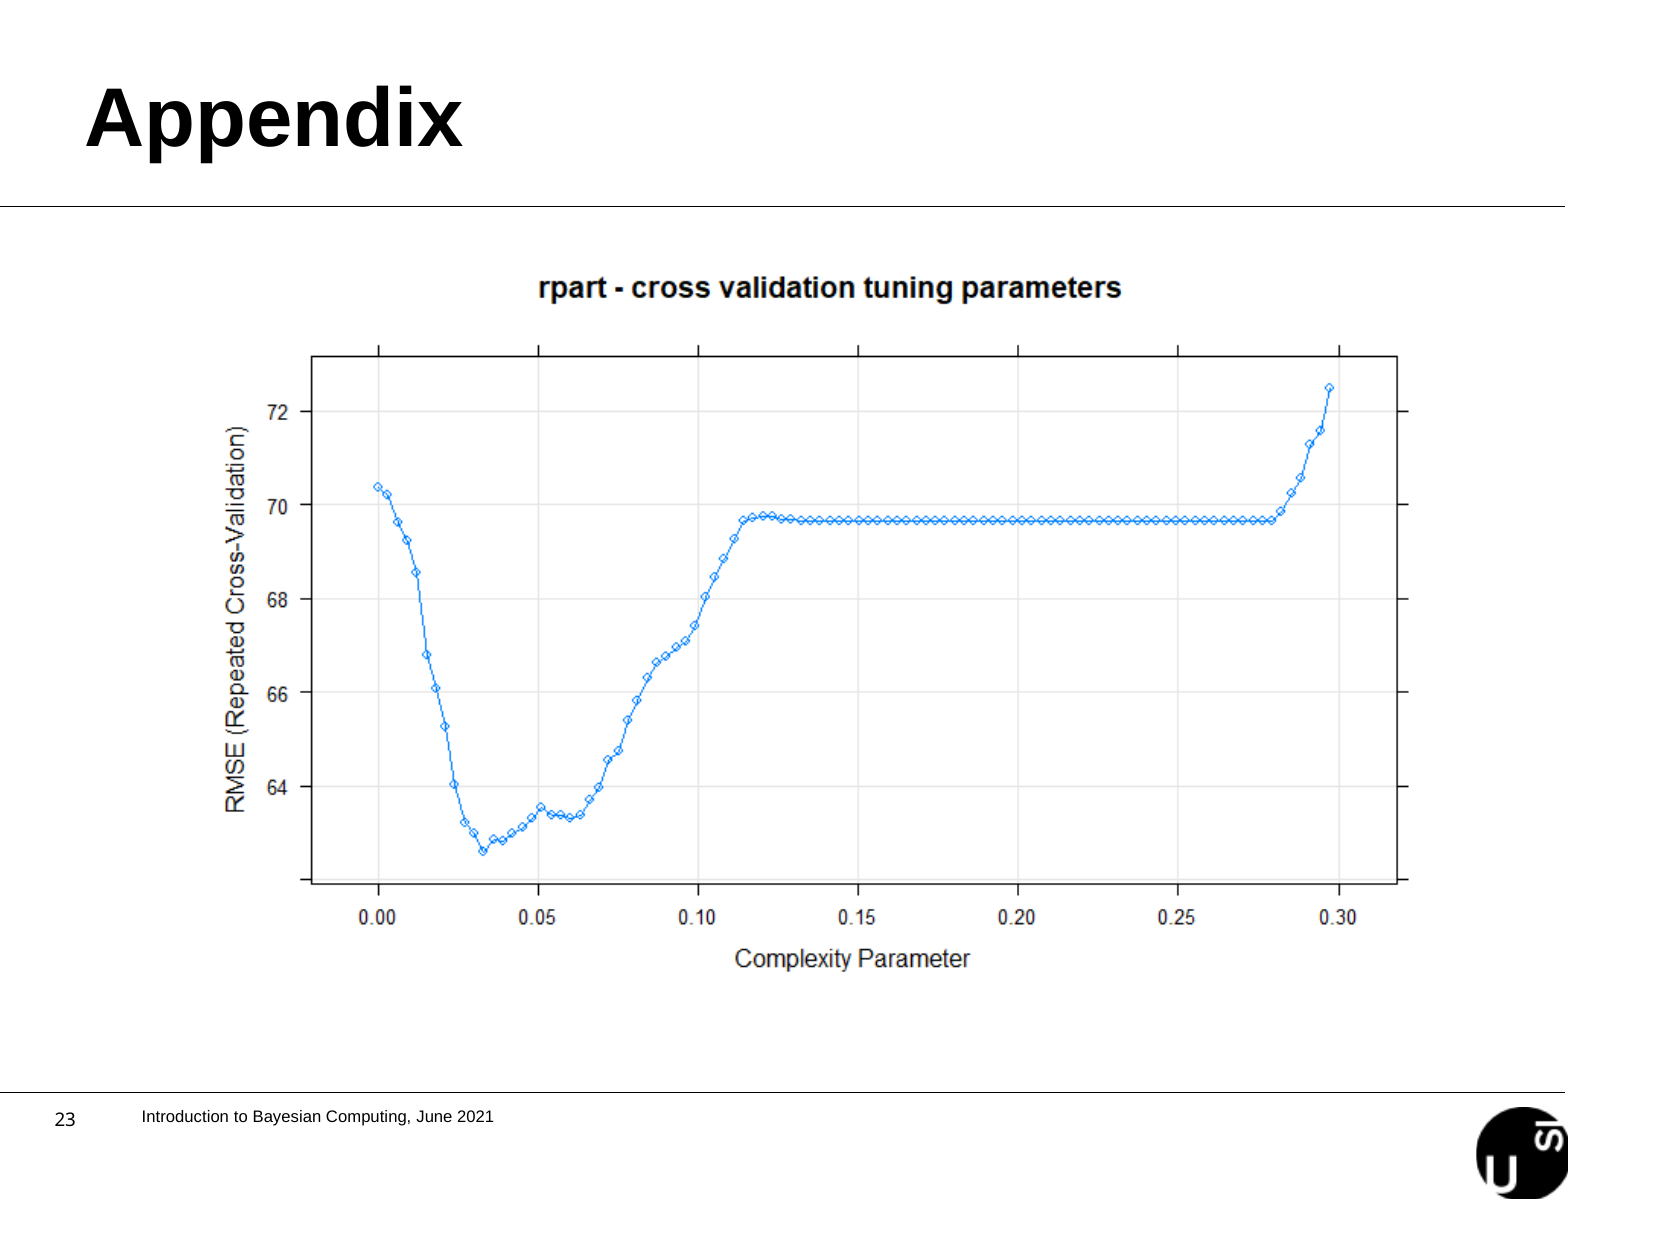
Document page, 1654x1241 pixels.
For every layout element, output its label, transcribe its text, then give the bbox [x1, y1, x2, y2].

text_box [0, 0, 533, 206]
picture [200, 263, 1456, 1005]
list Appendix [84, 62, 1480, 161]
text_box [95, 245, 1535, 306]
footer Introduction to Bayesian Computing, June 2021 [141, 1105, 1220, 1145]
